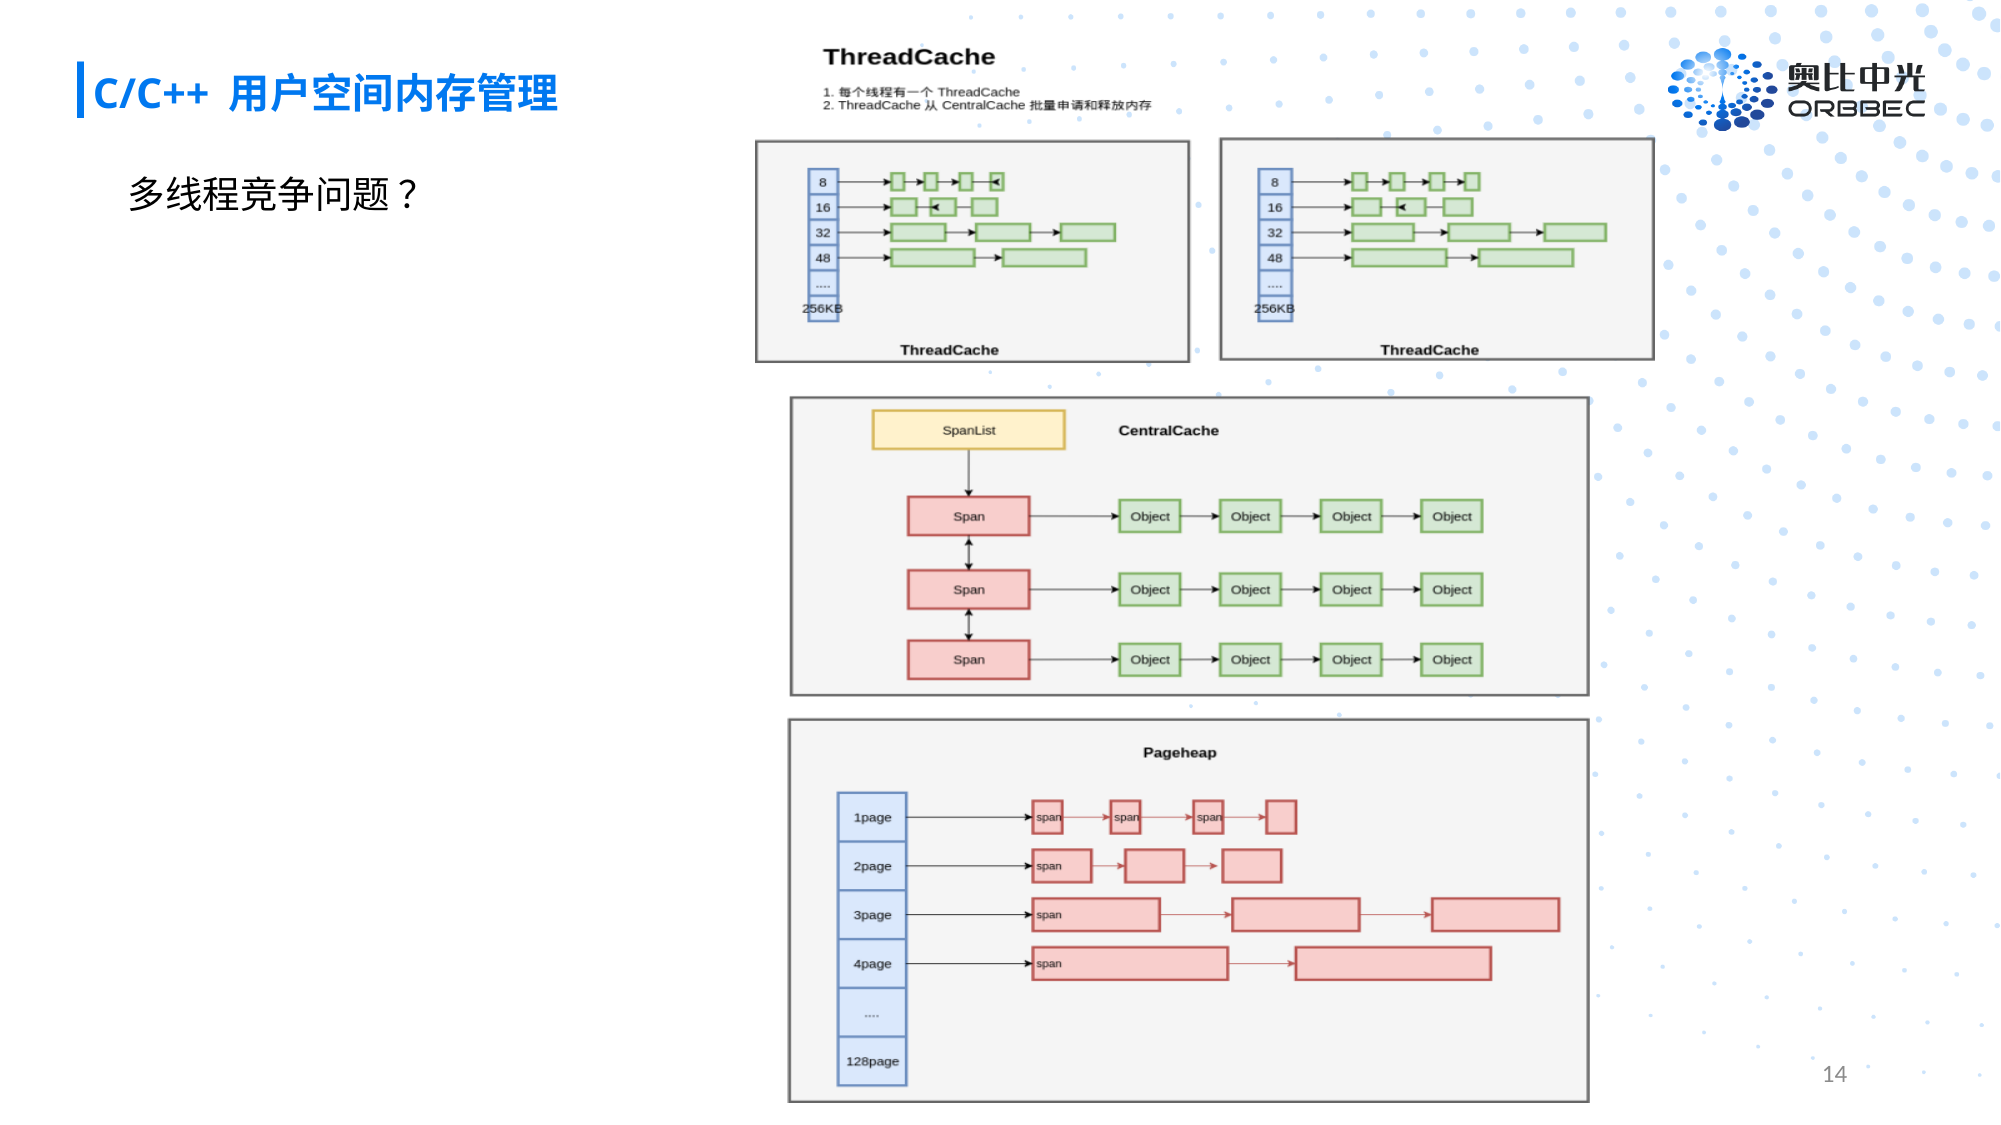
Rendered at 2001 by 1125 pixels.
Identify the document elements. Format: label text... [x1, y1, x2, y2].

text_box C/C++ 用户空间内存管理 [67, 28, 626, 125]
picture [0, 0, 2001, 1125]
text_box 多线程竞争问题 ？ [113, 163, 591, 223]
slide_number 14 [1655, 1042, 1863, 1103]
